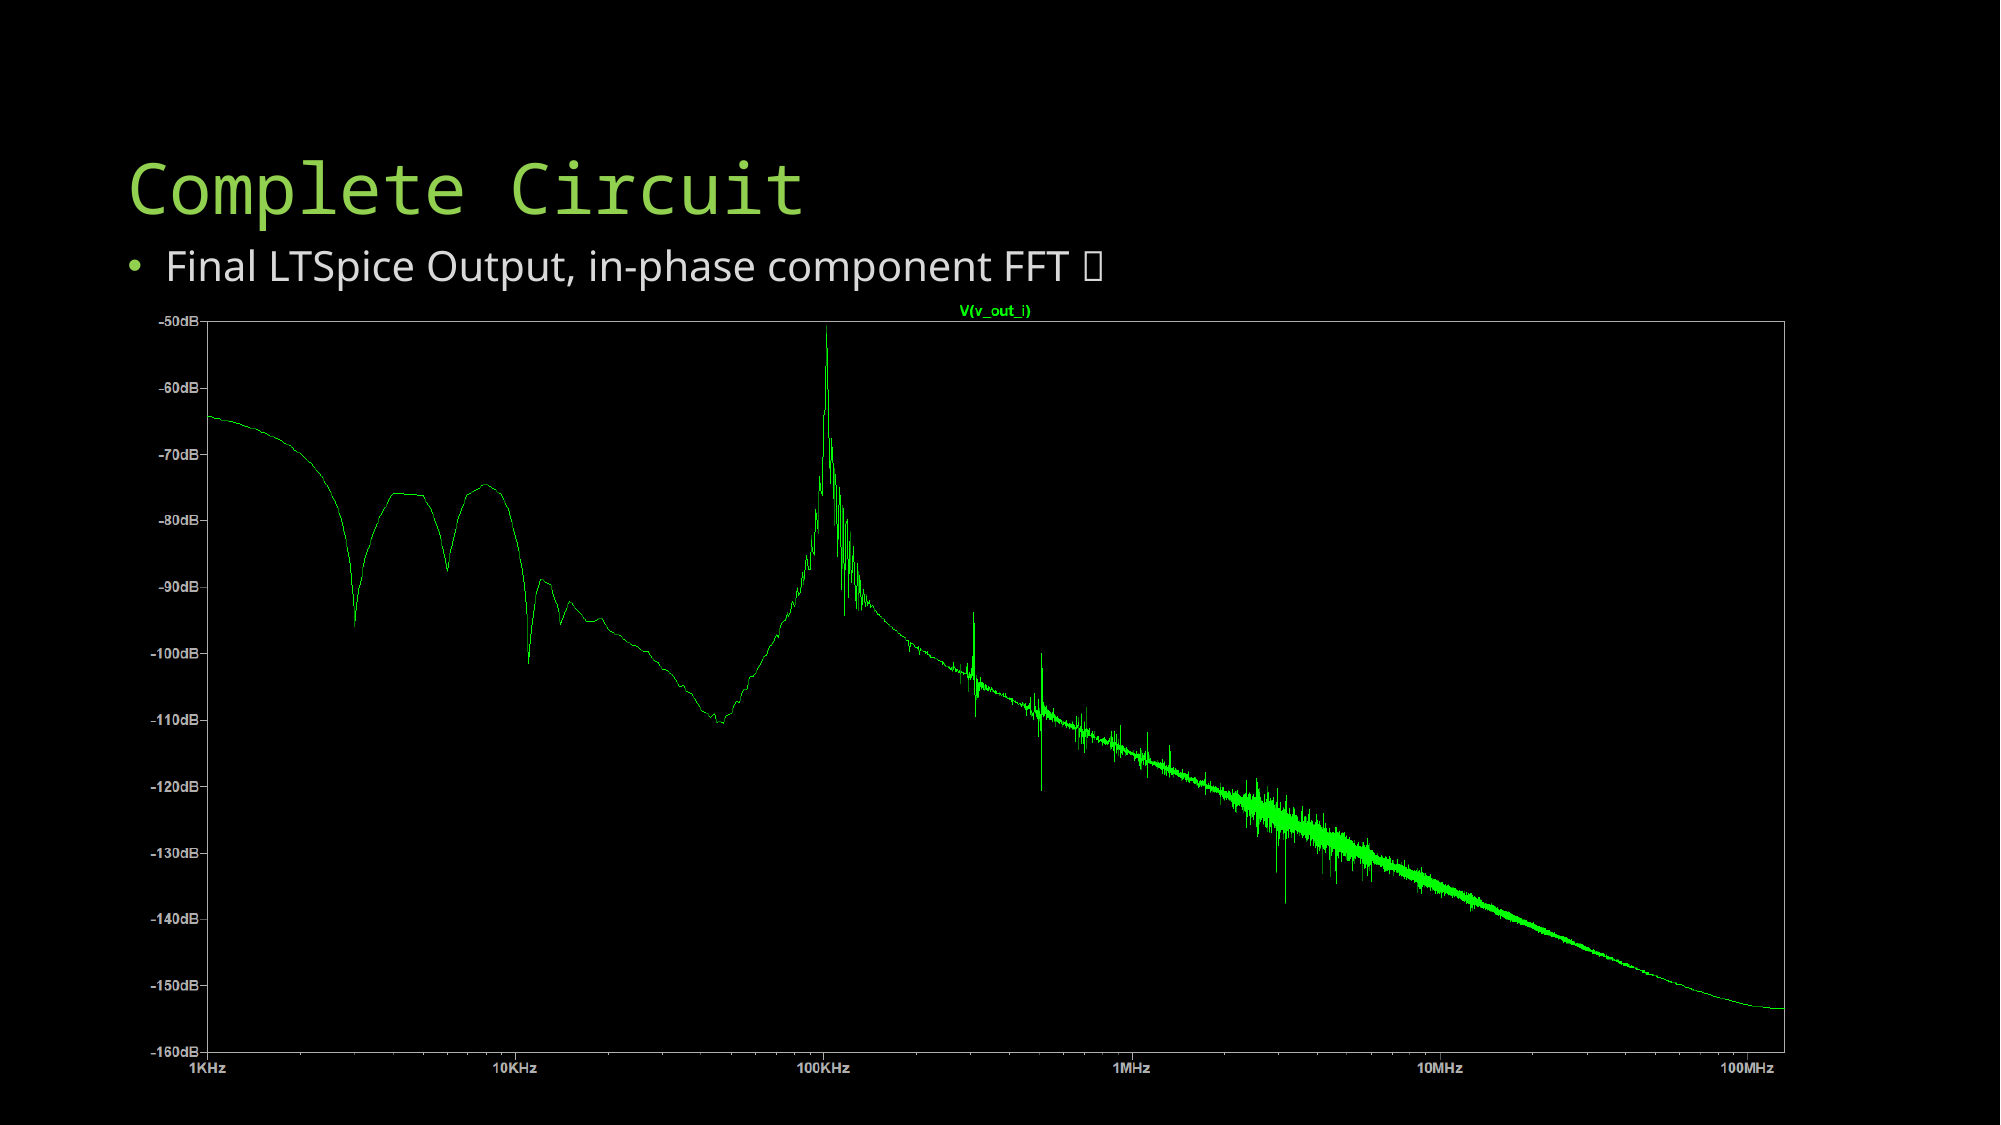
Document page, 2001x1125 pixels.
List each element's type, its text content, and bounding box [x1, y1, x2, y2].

picture [149, 302, 1850, 1078]
list Final LTSpice Output, in-phase component FFT  [112, 237, 1900, 1000]
title Complete Circuit [112, 50, 1613, 237]
